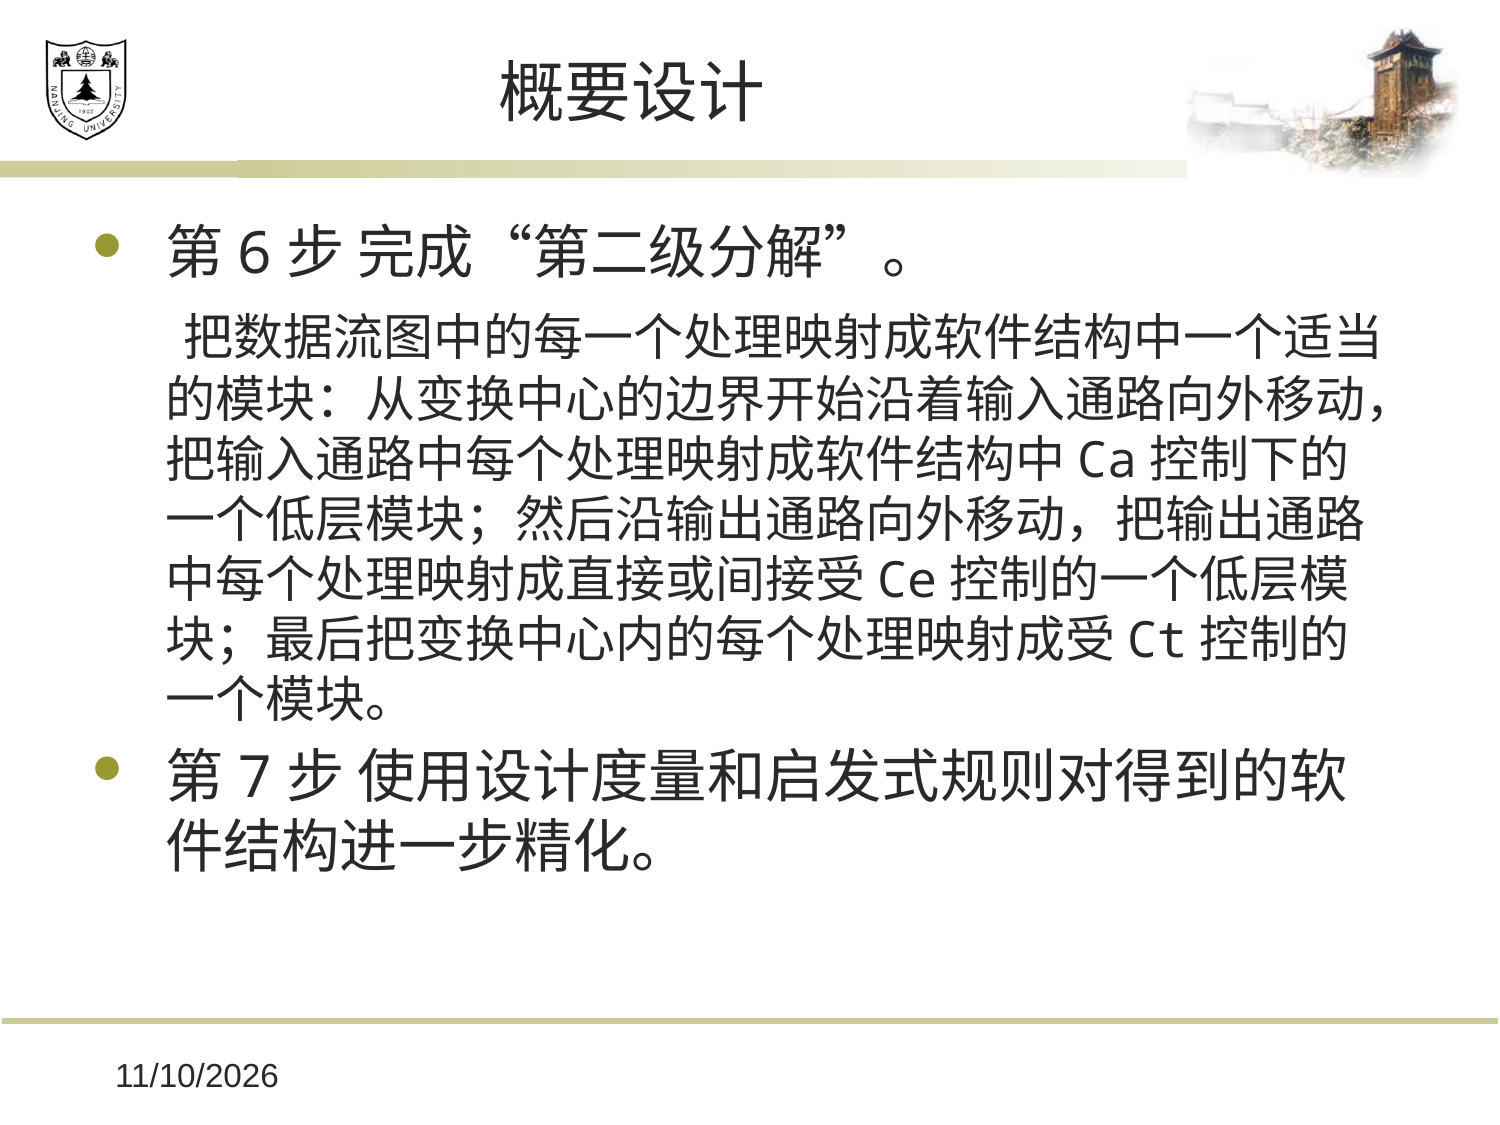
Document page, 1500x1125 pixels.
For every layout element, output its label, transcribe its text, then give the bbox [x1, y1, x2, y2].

picture [1187, 27, 1459, 178]
list 第6步 完成“第二级分解”。 把数据流图中的每一个处理映射成软件结构中一个适当的模块：从变换中心的边界开始沿着输入通路向外移动，把输入通路中每个处理映射成软件结构中Ca控制下的一个低层模块；然后沿输出通路向外移动，把输出通路中每个处理映射成直接或间接受Ce控制的一个低层模块；最后把变换中心内的每个处理映射成受Ct控制的一个模块。 第7步 使用设计度量和启发式规则对得到的软件结构进一步精化。 [76, 208, 1413, 964]
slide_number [100, 1046, 313, 1107]
title 概要设计 [171, 42, 1093, 138]
picture [2, 1018, 1498, 1024]
picture [41, 36, 131, 143]
